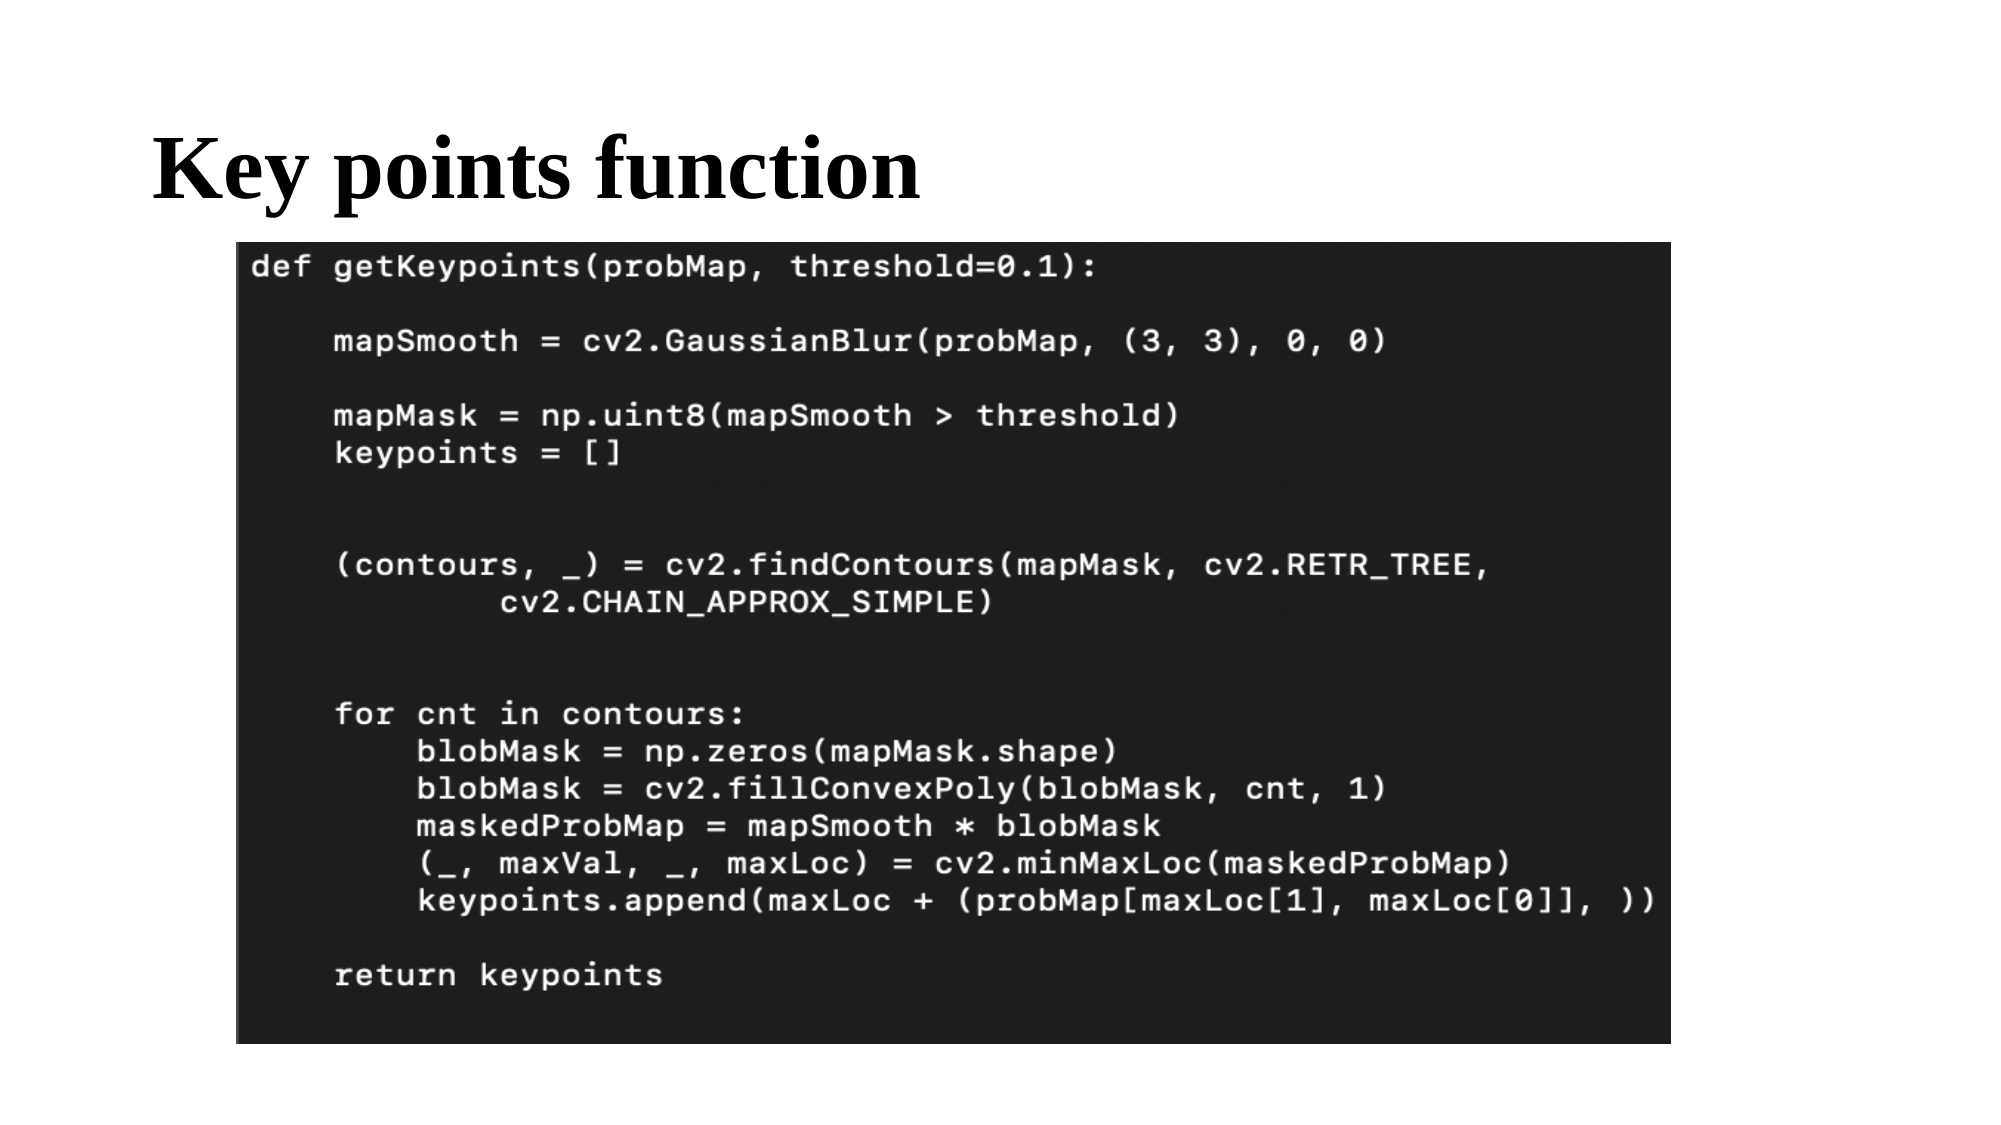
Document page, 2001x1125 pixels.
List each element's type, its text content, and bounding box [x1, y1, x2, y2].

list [236, 242, 1671, 1044]
title Key points function [137, 59, 1863, 278]
